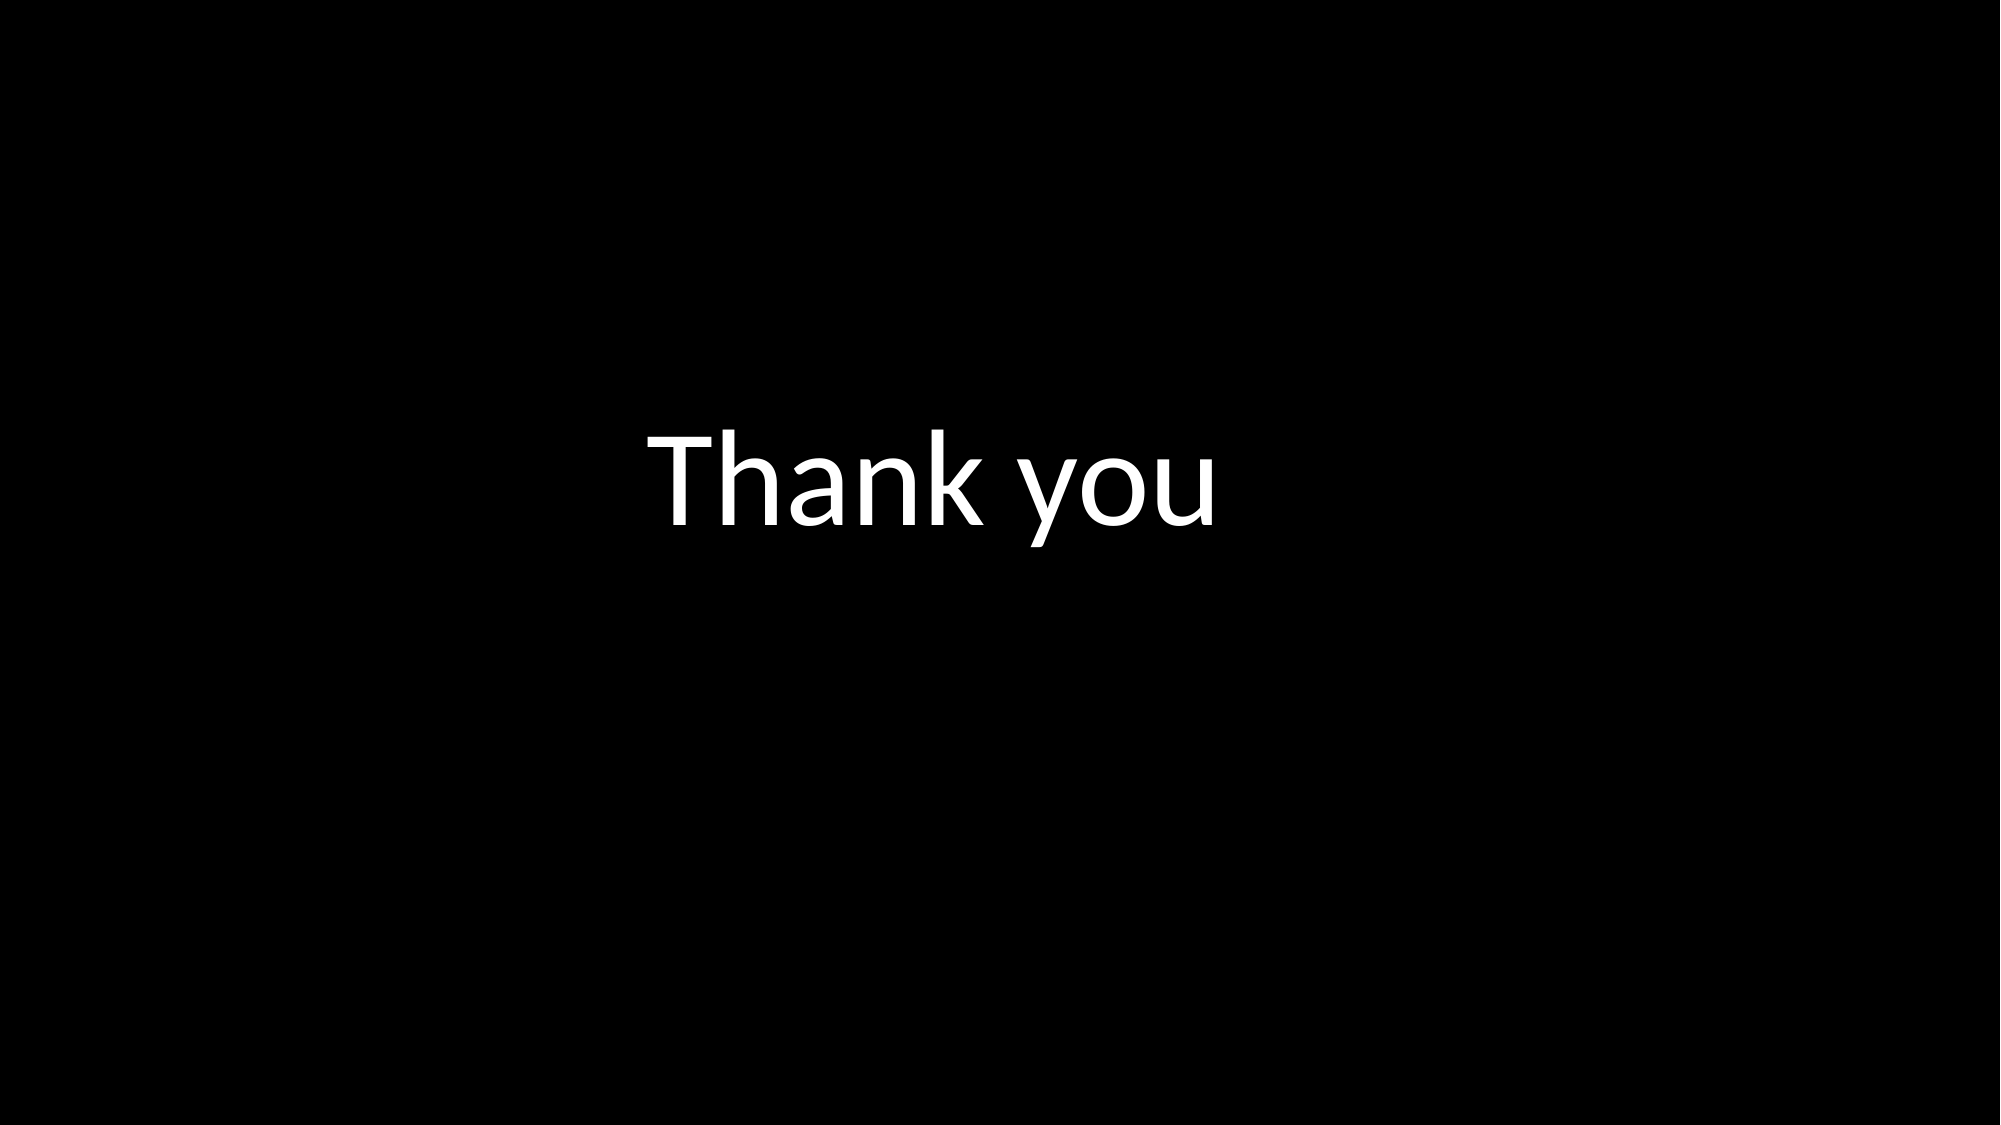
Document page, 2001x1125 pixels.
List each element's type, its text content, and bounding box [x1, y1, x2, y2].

text_box Thank you [631, 380, 1238, 561]
